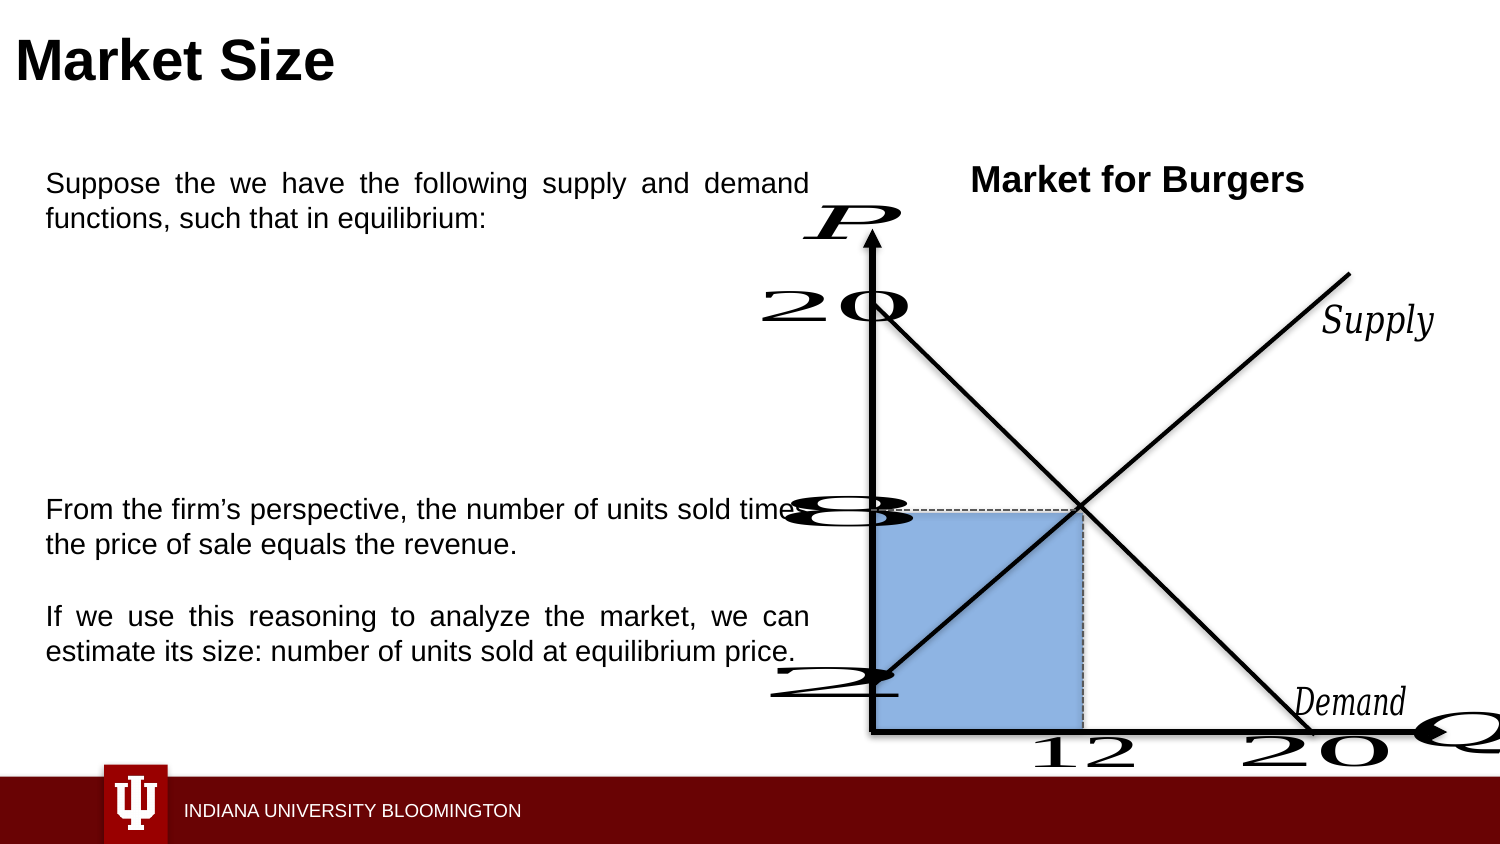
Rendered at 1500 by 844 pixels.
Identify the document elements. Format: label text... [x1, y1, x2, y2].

title Market Size [0, 0, 1500, 115]
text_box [755, 147, 1500, 779]
